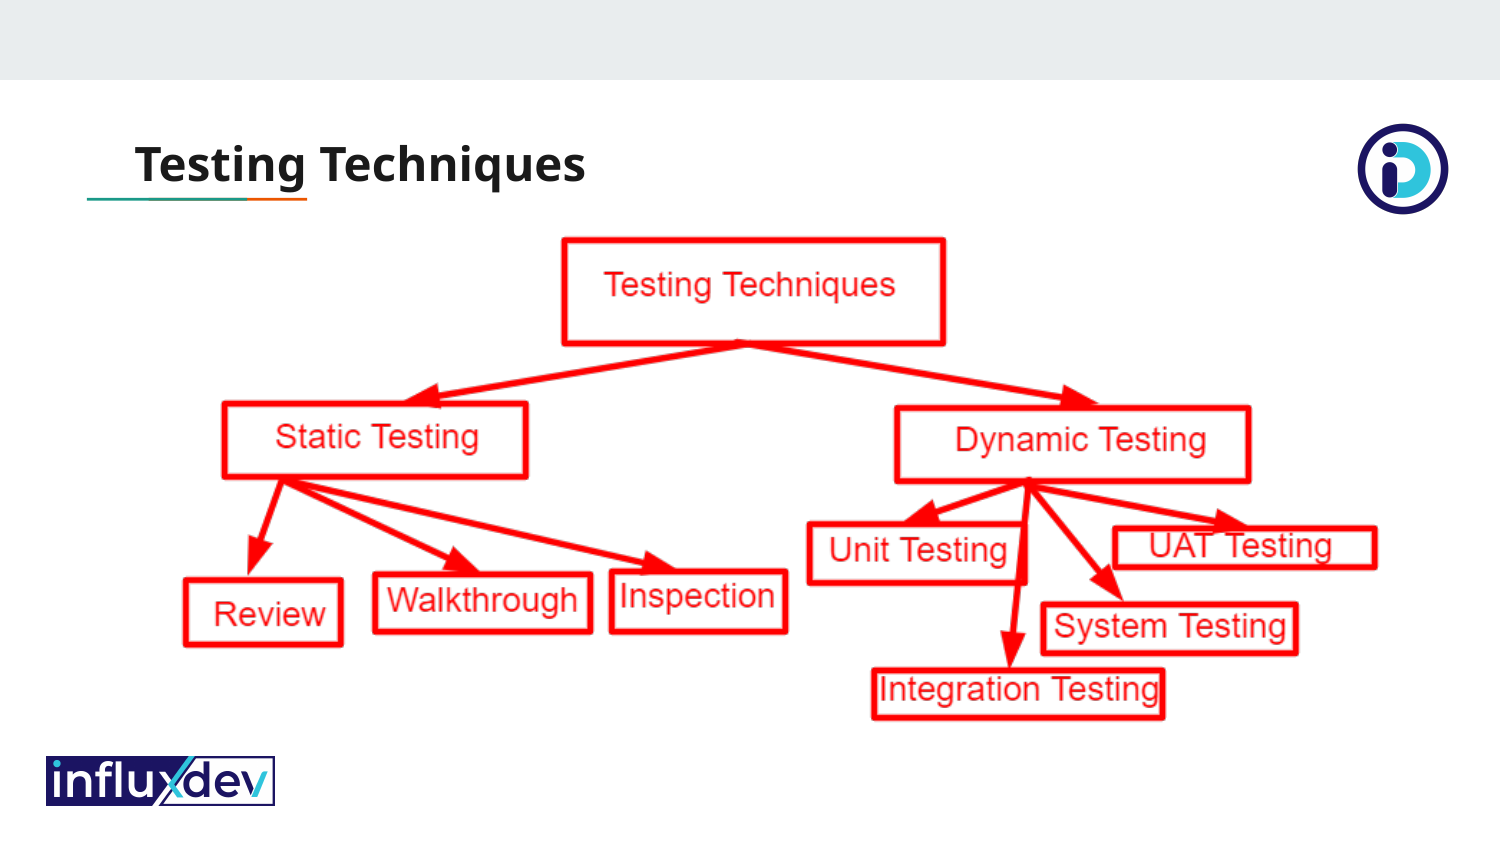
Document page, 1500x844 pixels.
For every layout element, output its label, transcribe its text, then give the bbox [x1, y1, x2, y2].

title Testing Techniques [119, 118, 1350, 207]
picture [46, 118, 1454, 806]
